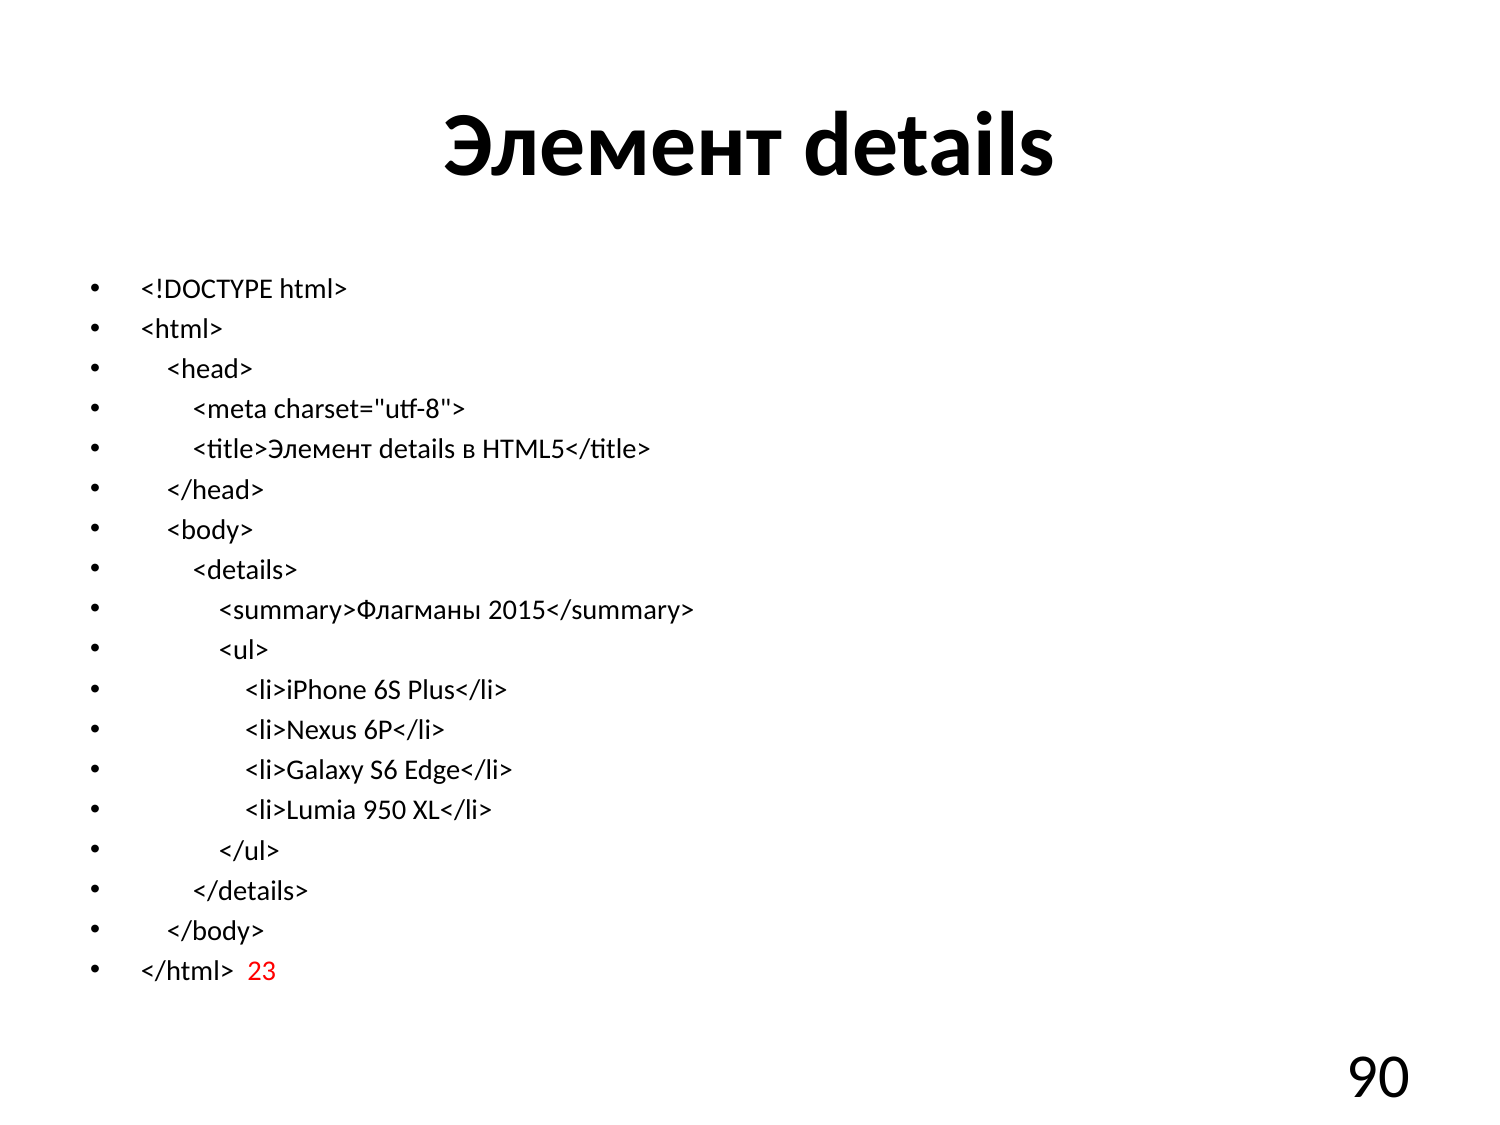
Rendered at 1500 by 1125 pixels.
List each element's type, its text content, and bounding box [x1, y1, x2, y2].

title Элемент details [75, 45, 1425, 233]
list <!DOCTYPE html> <html> <head> <meta charset="utf-8"> <title>Элемент details в HTML5</title> </head> <body> <details> <summary>Флагманы 2015</summary> <ul> <li>iPhone 6S Plus</li> <li>Nexus 6P</li> <li>Galaxy S6 Edge</li> <li>Lumia 950 XL</li> </ul> </details> </body> </html> 23 [75, 262, 1425, 1005]
slide_number 90 [1074, 1042, 1425, 1103]
